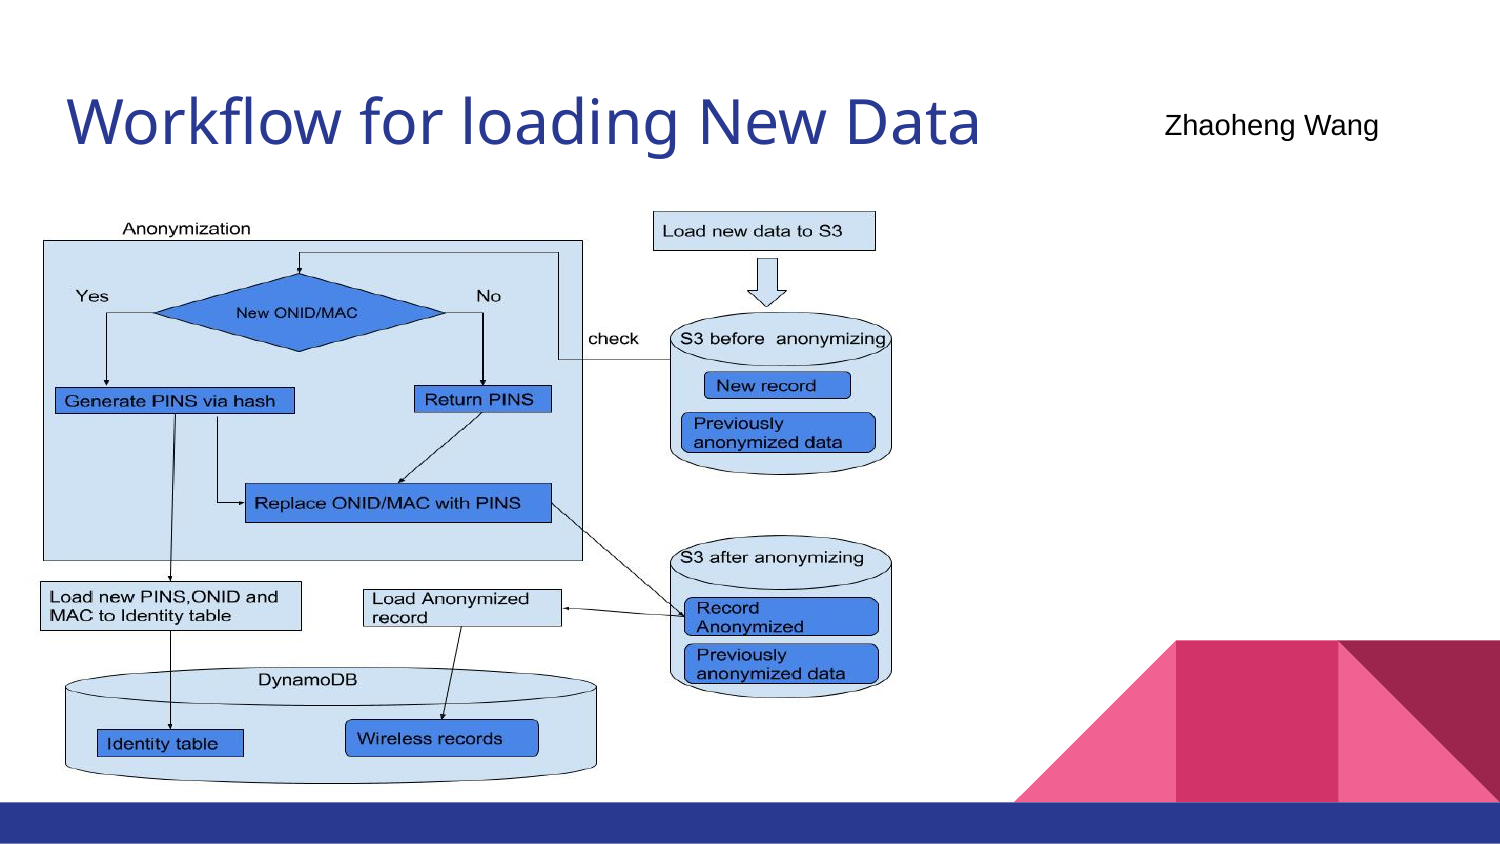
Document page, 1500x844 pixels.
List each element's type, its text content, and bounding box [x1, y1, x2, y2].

picture [10, 176, 1019, 793]
title Workflow for loading New Data [51, 67, 1449, 167]
text_box Zhaoheng Wang [1149, 90, 1430, 191]
